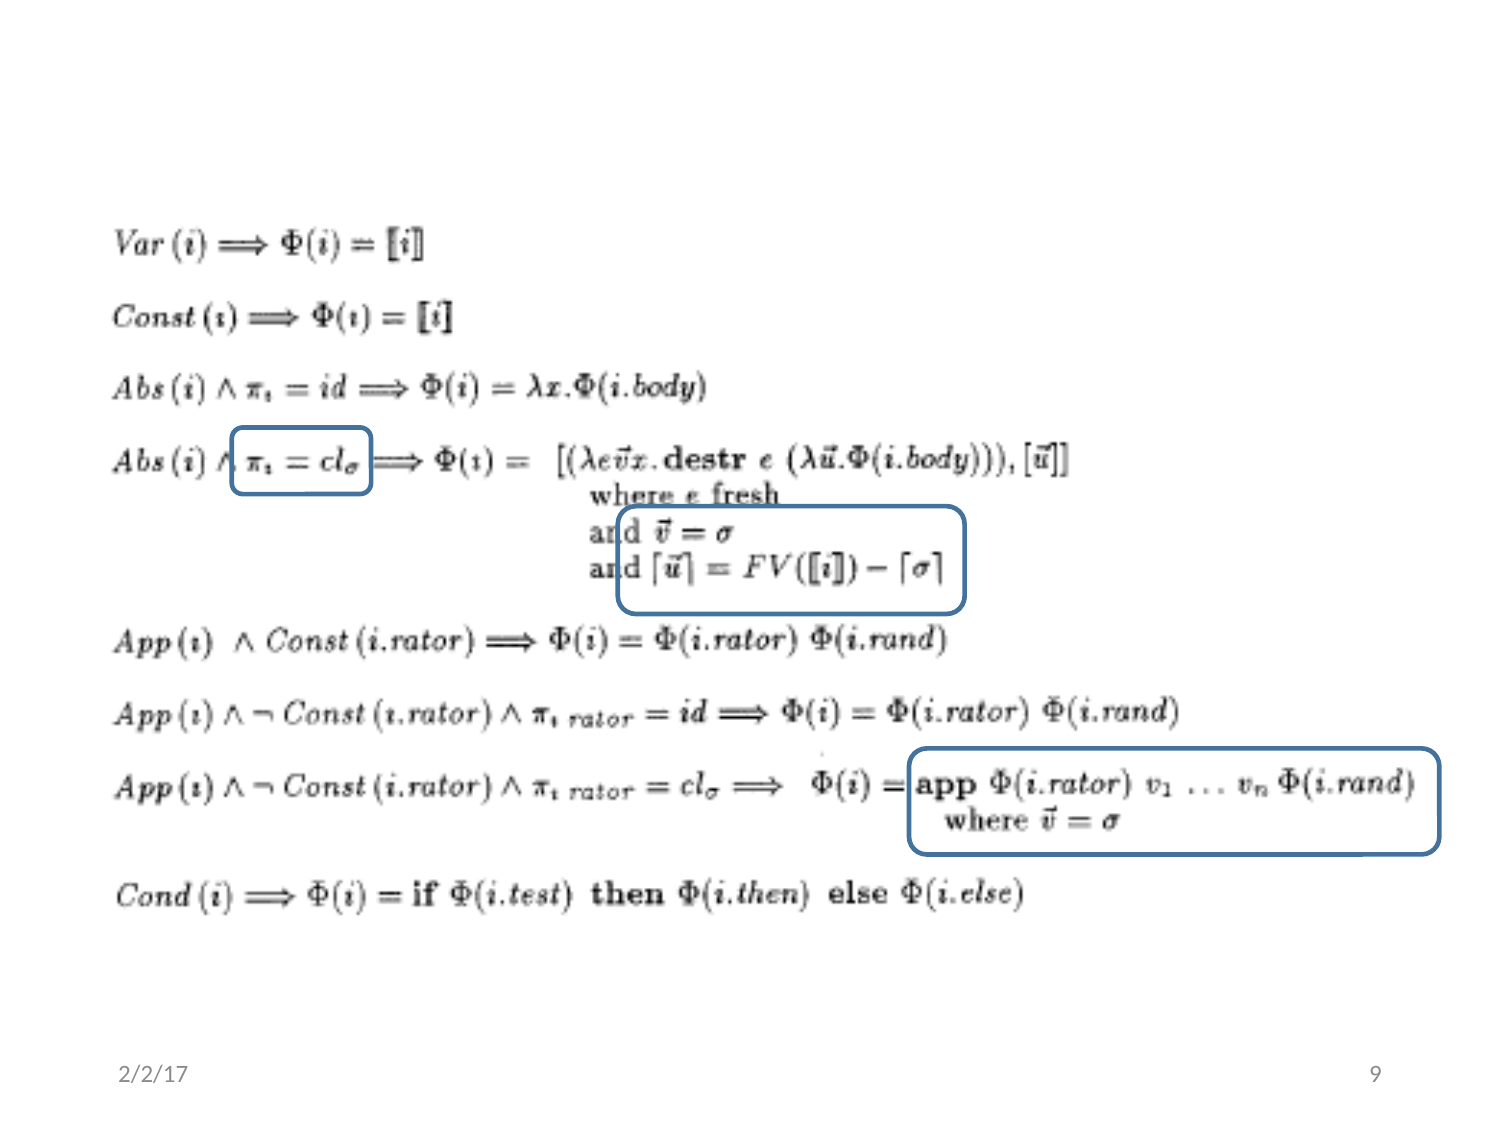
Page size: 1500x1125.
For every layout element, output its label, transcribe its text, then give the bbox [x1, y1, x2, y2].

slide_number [103, 1042, 441, 1103]
picture [35, 161, 1500, 959]
slide_number 9 [1059, 1042, 1397, 1103]
